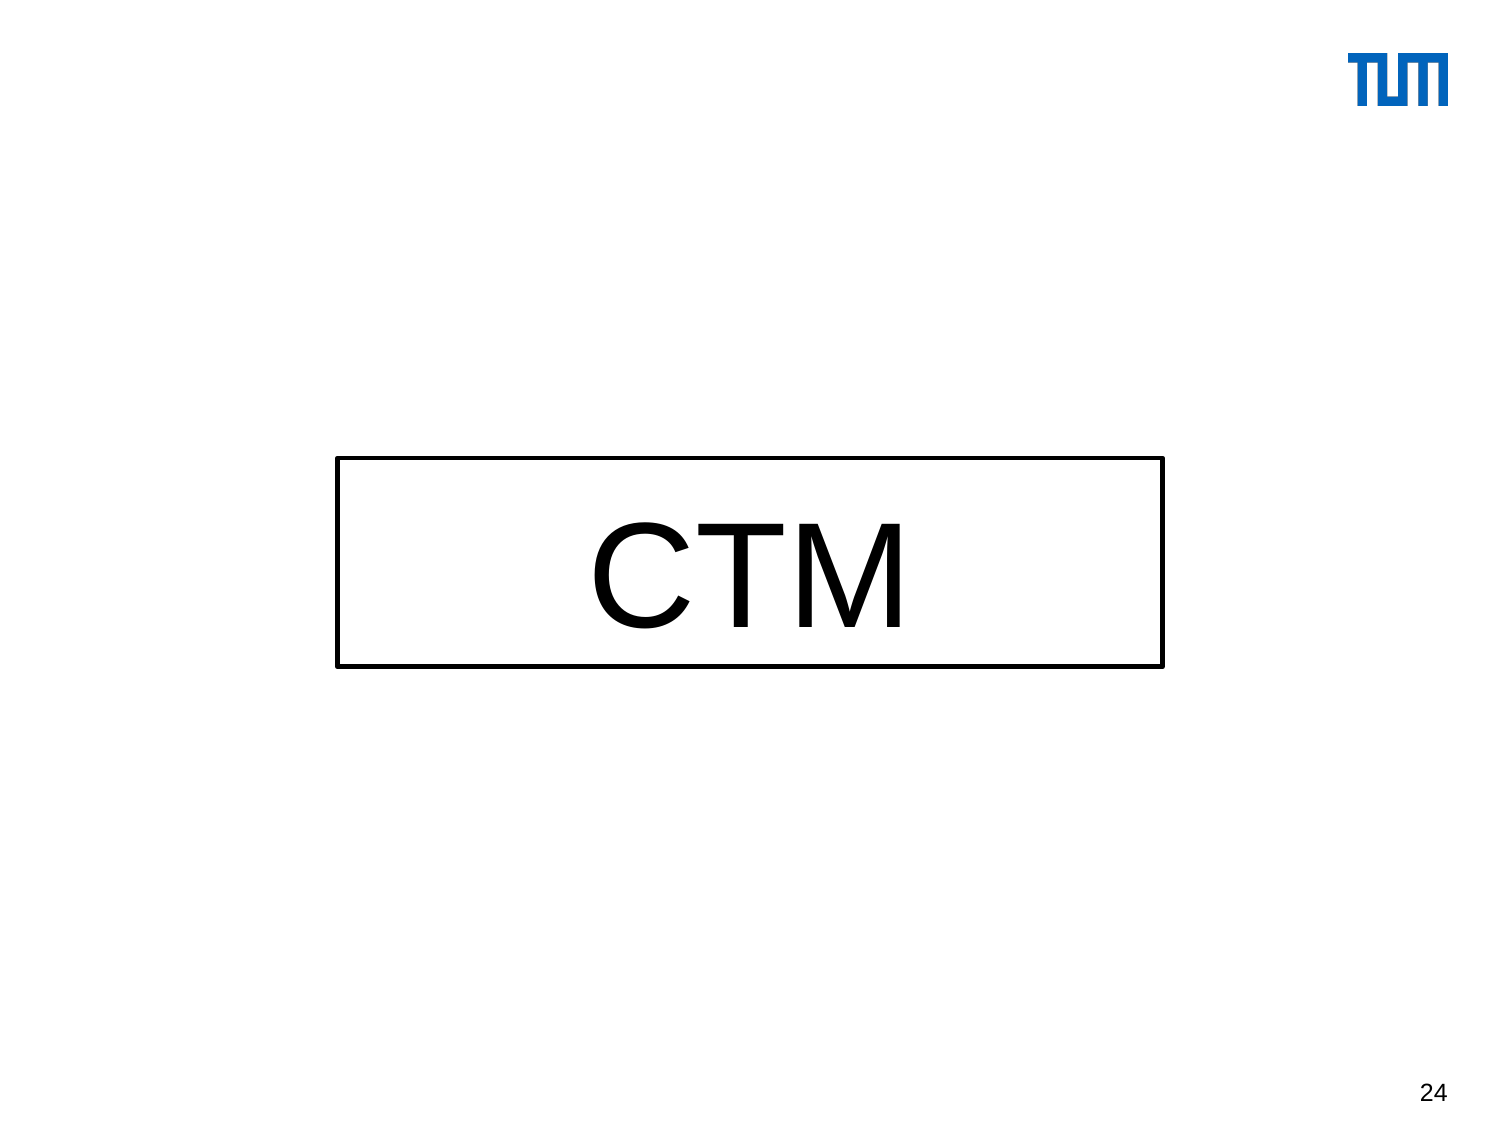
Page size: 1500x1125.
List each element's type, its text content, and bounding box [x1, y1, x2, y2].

text_box ‹#› [1111, 1061, 1448, 1122]
text_box CTM [337, 458, 1163, 667]
picture [1348, 53, 1448, 106]
